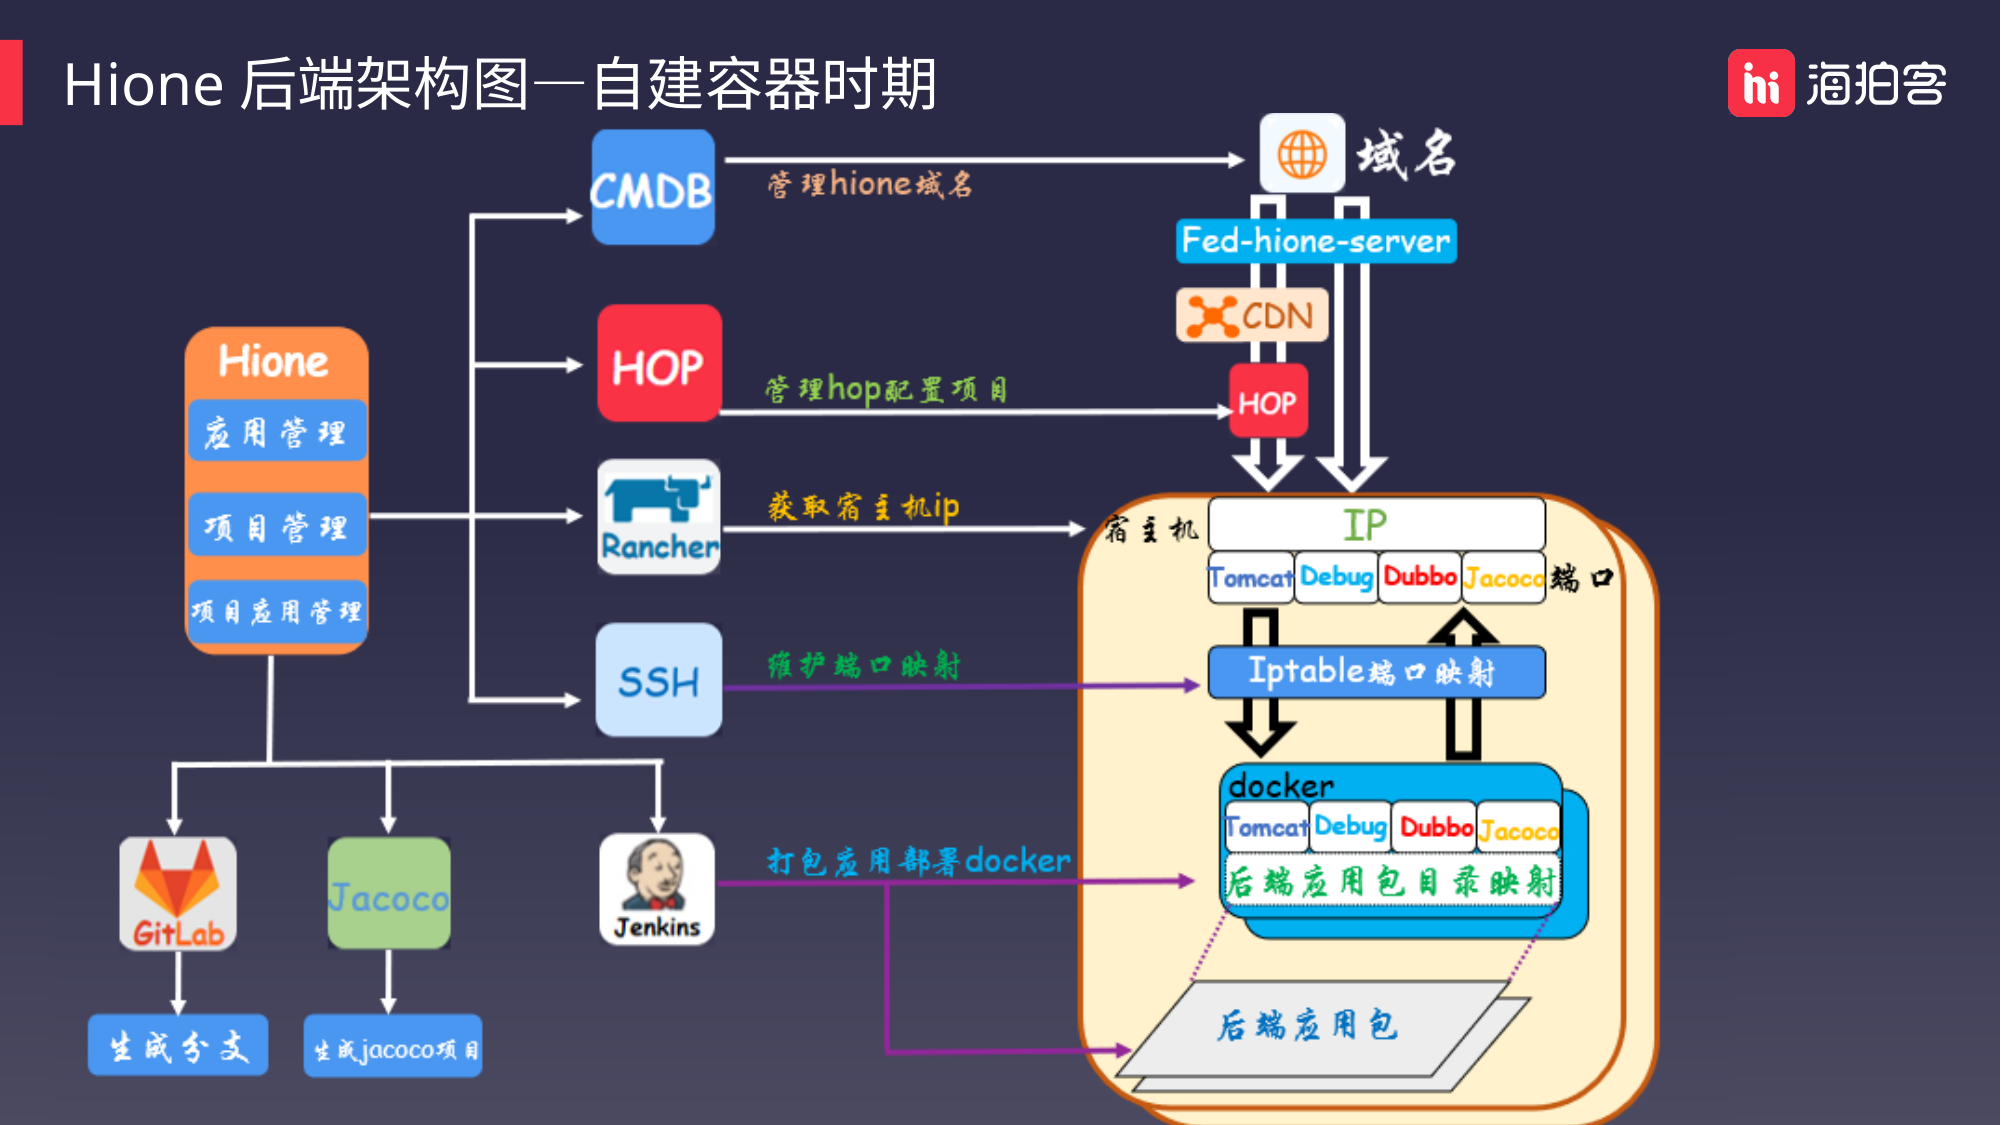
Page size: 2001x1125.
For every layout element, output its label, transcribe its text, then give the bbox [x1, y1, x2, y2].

text_box [0, 39, 24, 126]
picture [53, 49, 1946, 1125]
text_box Hione后端架构图—自建容器时期 [48, 39, 954, 125]
